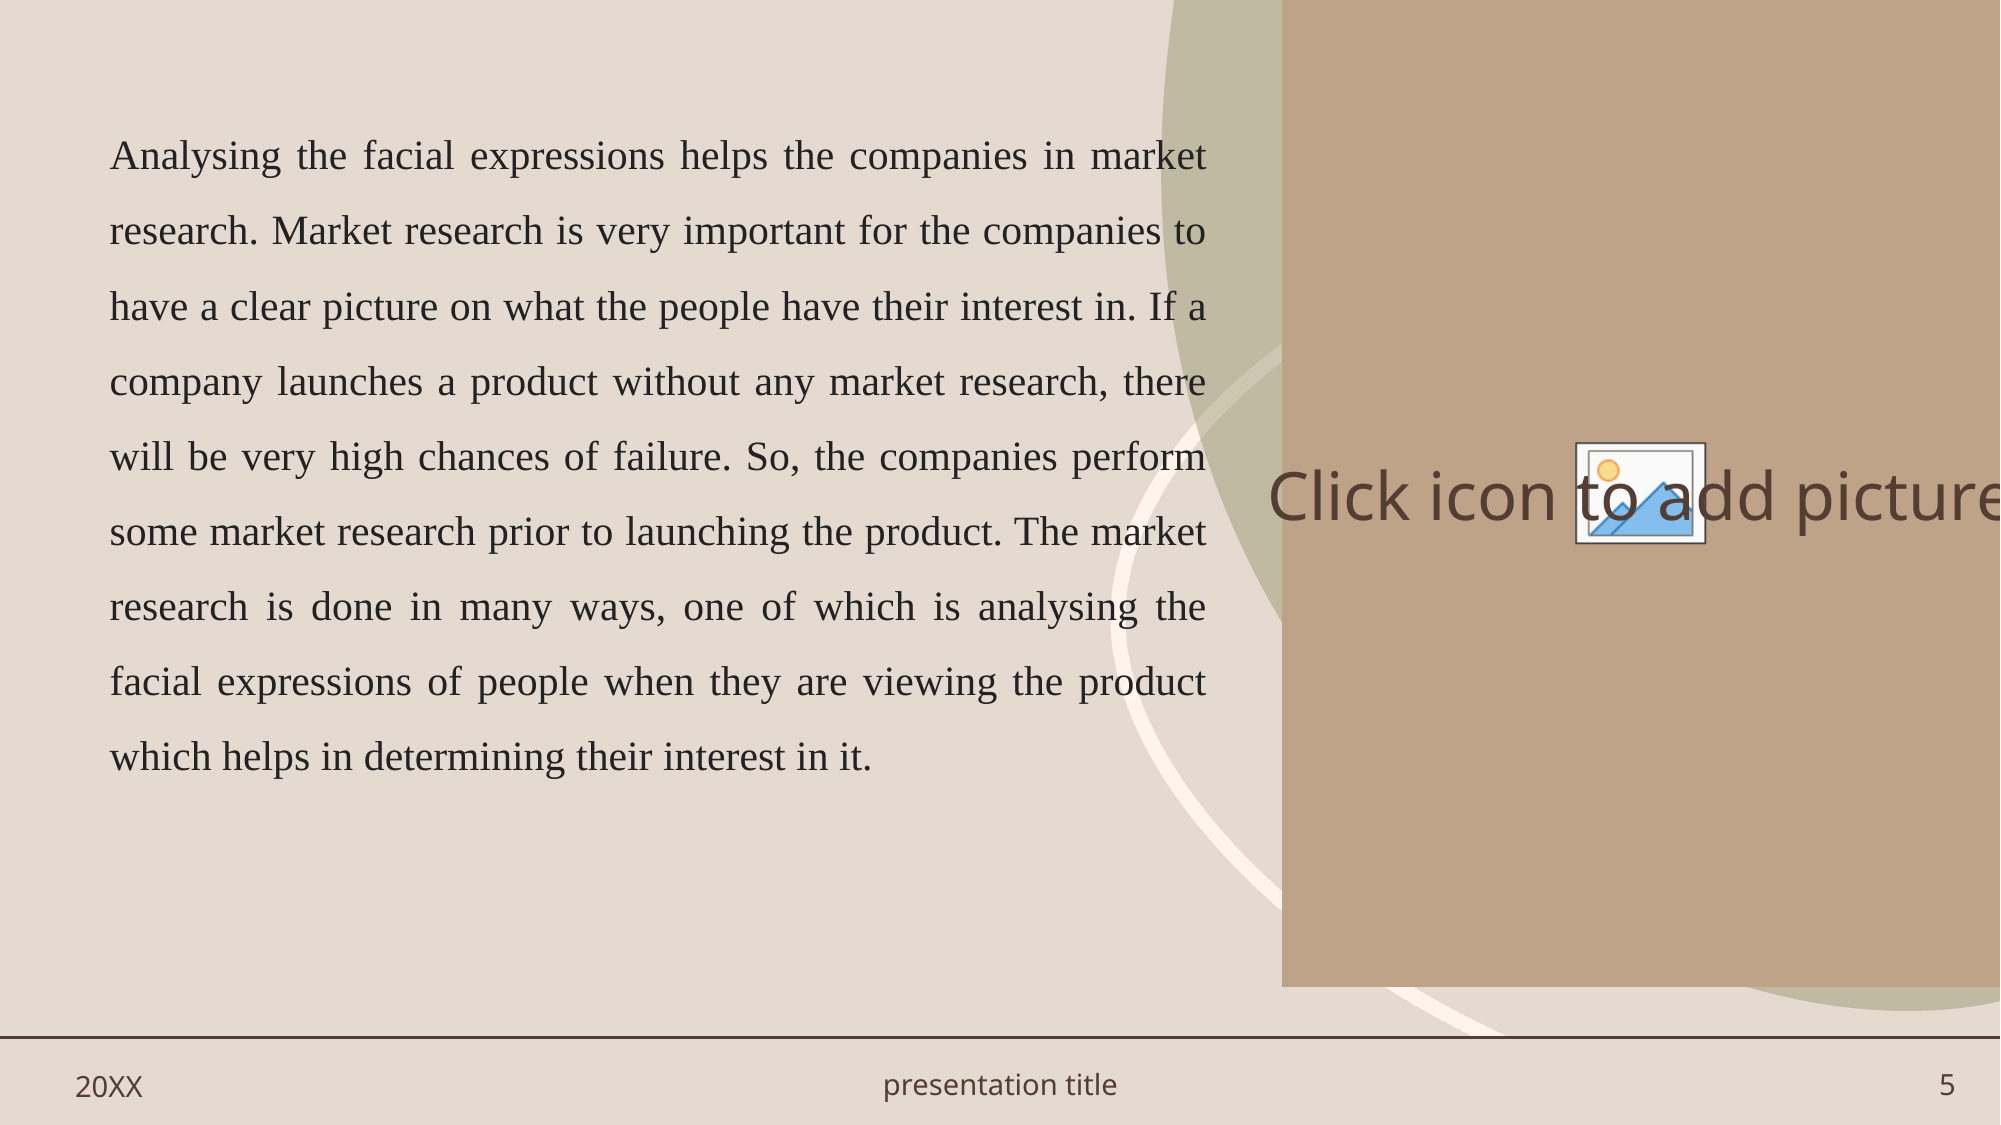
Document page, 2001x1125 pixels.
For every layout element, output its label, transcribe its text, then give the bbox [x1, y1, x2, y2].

footer presentation title [718, 1060, 1283, 1112]
list Analysing the facial expressions helps the companies in market research. Market research is very important for the companies to have a clear picture on what the people have their interest in. If a company launches a product without any market research, there will be very high chances of failure. So, the companies perform some market research prior to launching the product. The market research is done in many ways, one of which is analysing the facial expressions of people when they are viewing the product which helps in determining their interest in it. [94, 95, 1223, 988]
slide_number 20XX [60, 1060, 222, 1112]
slide_number 5 [1808, 1060, 1971, 1112]
picture [1110, 0, 2000, 1036]
